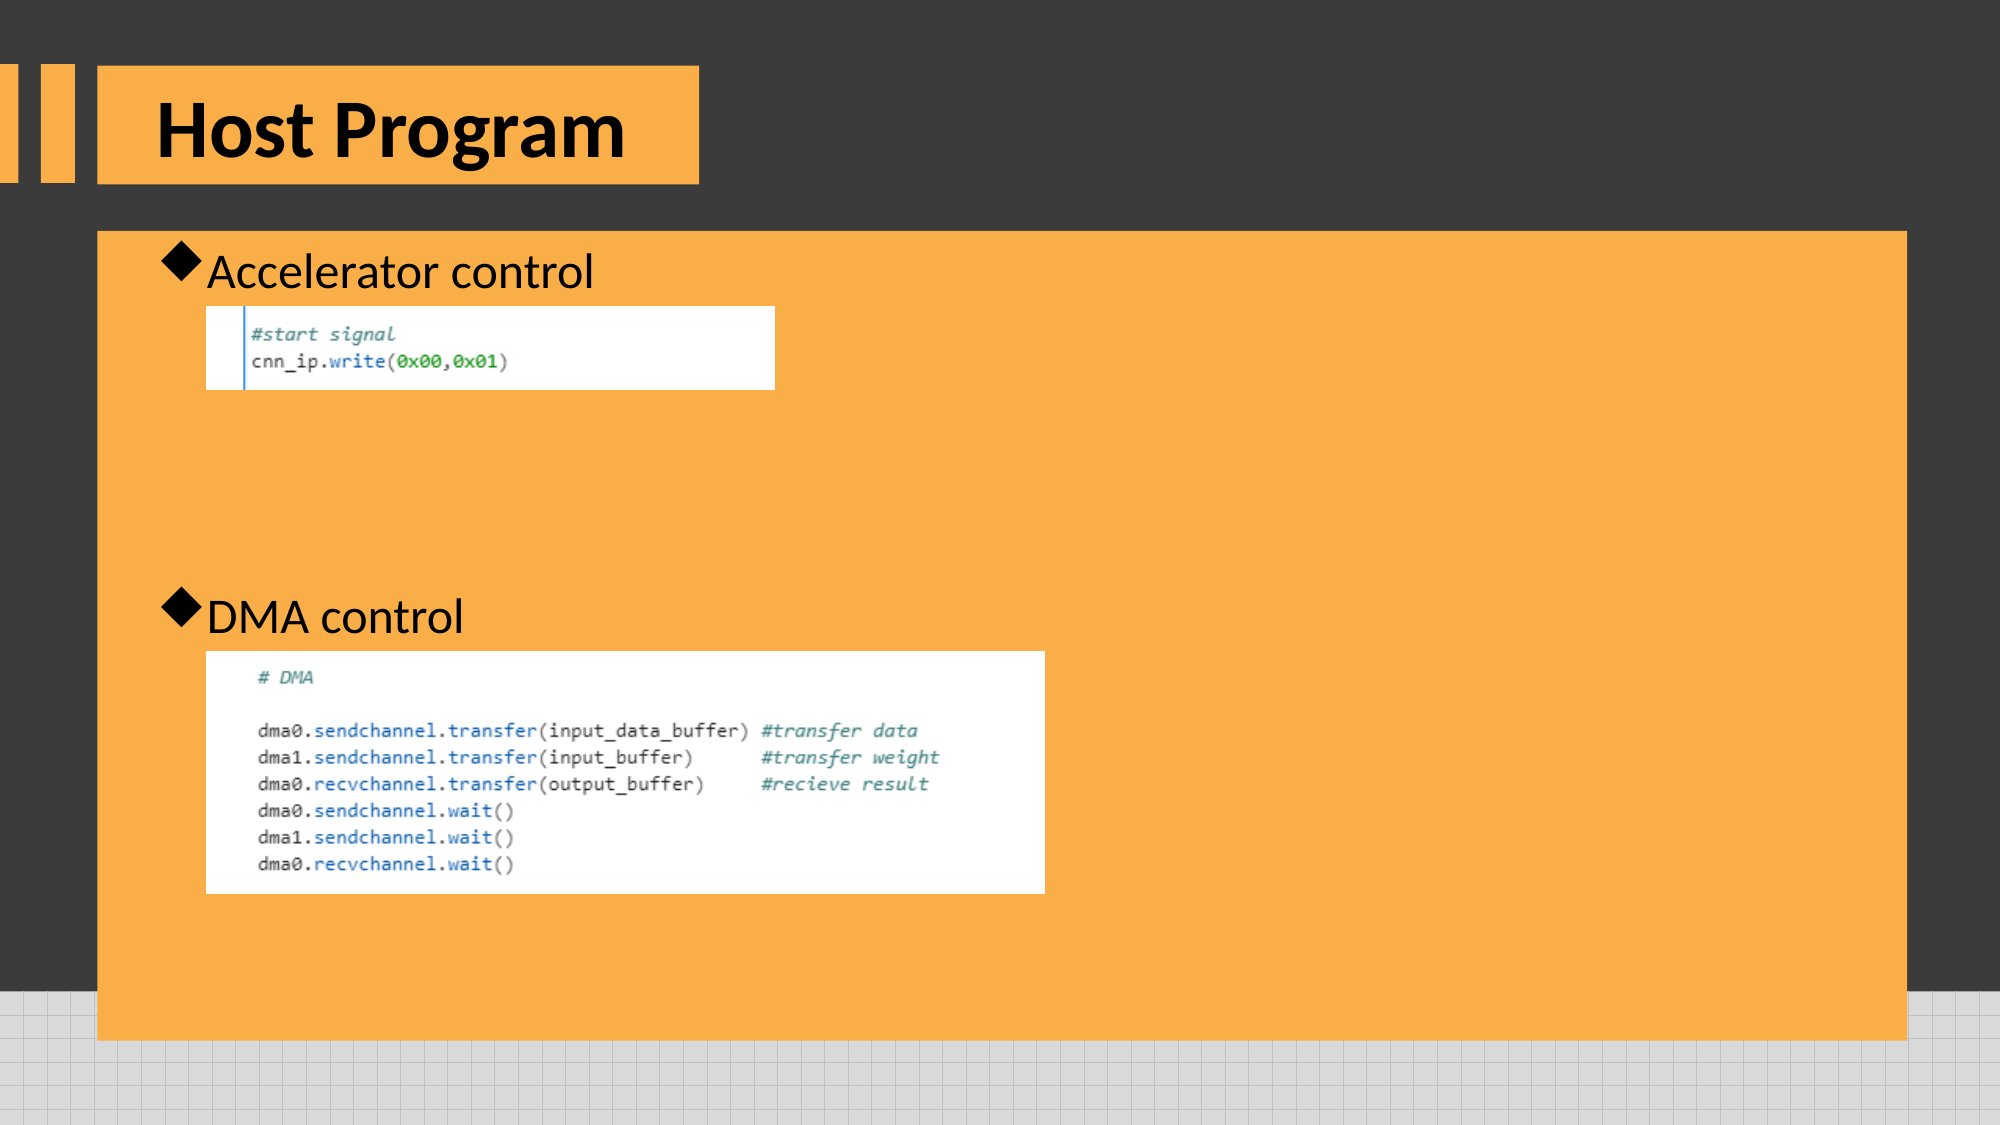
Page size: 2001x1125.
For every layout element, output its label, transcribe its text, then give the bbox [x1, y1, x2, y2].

picture [206, 651, 1045, 895]
text_box [0, 63, 19, 184]
picture [206, 306, 775, 390]
text_box [40, 63, 76, 184]
text_box Host Program [142, 66, 744, 182]
text_box [0, 990, 2000, 1125]
text_box [96, 65, 700, 185]
text_box DMA control [142, 576, 1903, 651]
text_box [96, 230, 1908, 1042]
text_box Accelerator control [142, 230, 1903, 306]
